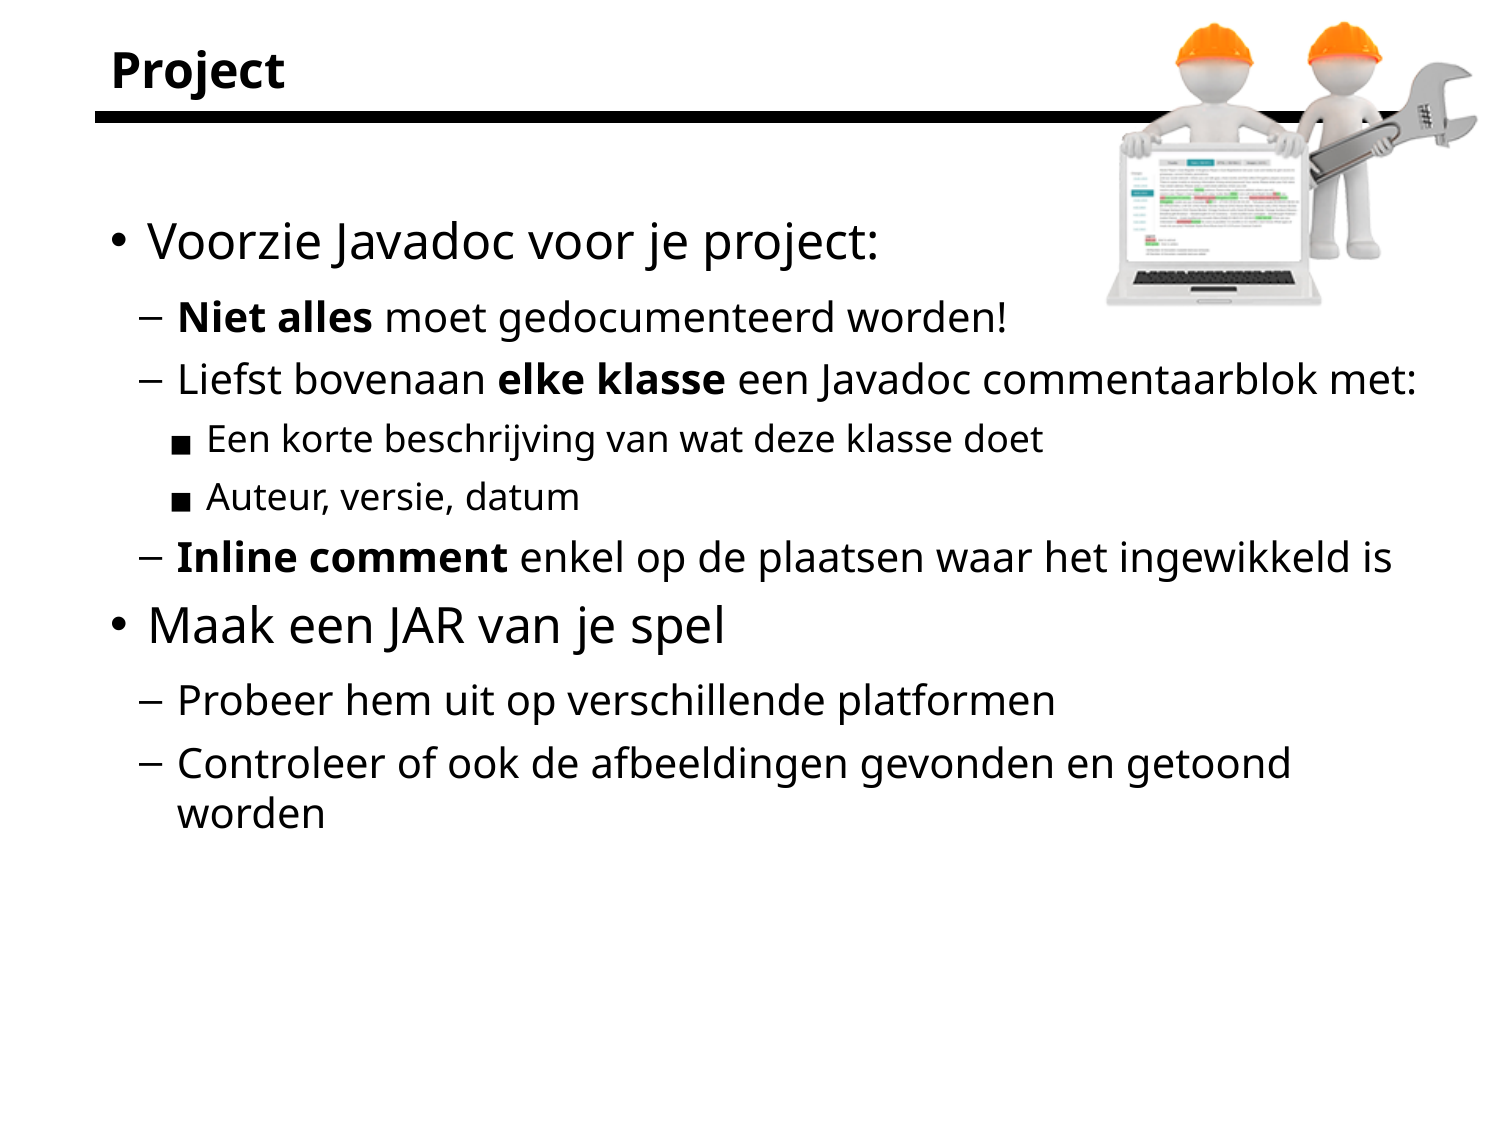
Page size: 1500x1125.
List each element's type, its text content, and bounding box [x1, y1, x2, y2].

title Project [94, 20, 1097, 117]
picture [1102, 8, 1485, 318]
list Voorzie Javadoc voor je project: Niet alles moet gedocumenteerd worden! Liefst bovenaan elke klasse een Javadoc commentaarblok met: Een korte beschrijving van wat deze klasse doet Auteur, versie, datum Inline comment enkel op de plaatsen waar het ingewikkeld is Maak een JAR van je spel Probeer hem uit op verschillende platformen Controleer of ook de afbeeldingen gevonden en getoond worden [94, 202, 1452, 963]
